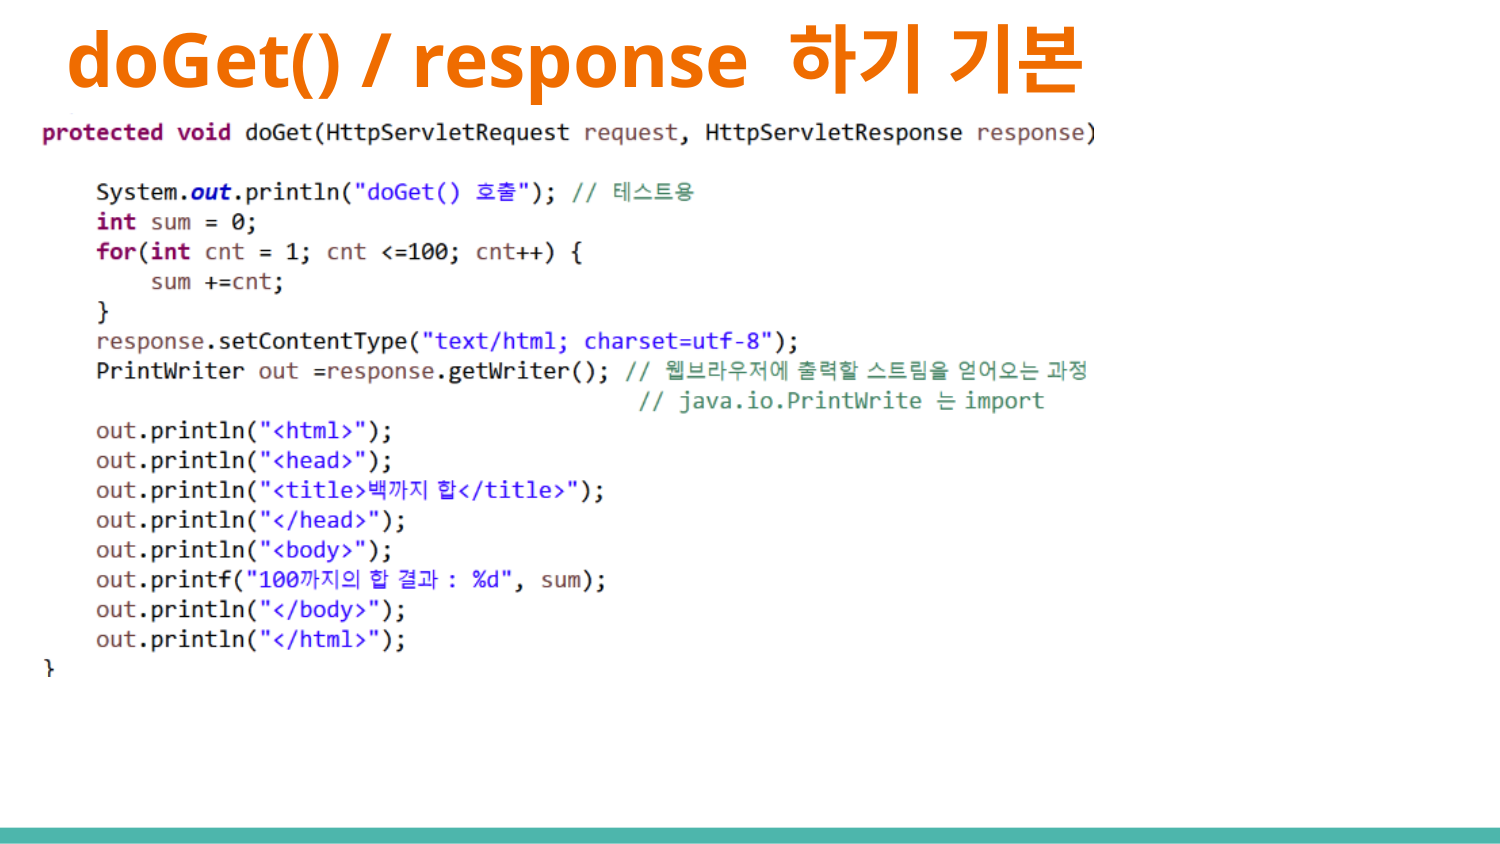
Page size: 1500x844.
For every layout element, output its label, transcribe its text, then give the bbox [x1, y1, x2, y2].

text_box [360, 763, 940, 844]
title doGet() / response 하기 기본 [51, 0, 1449, 114]
picture [24, 113, 1095, 678]
